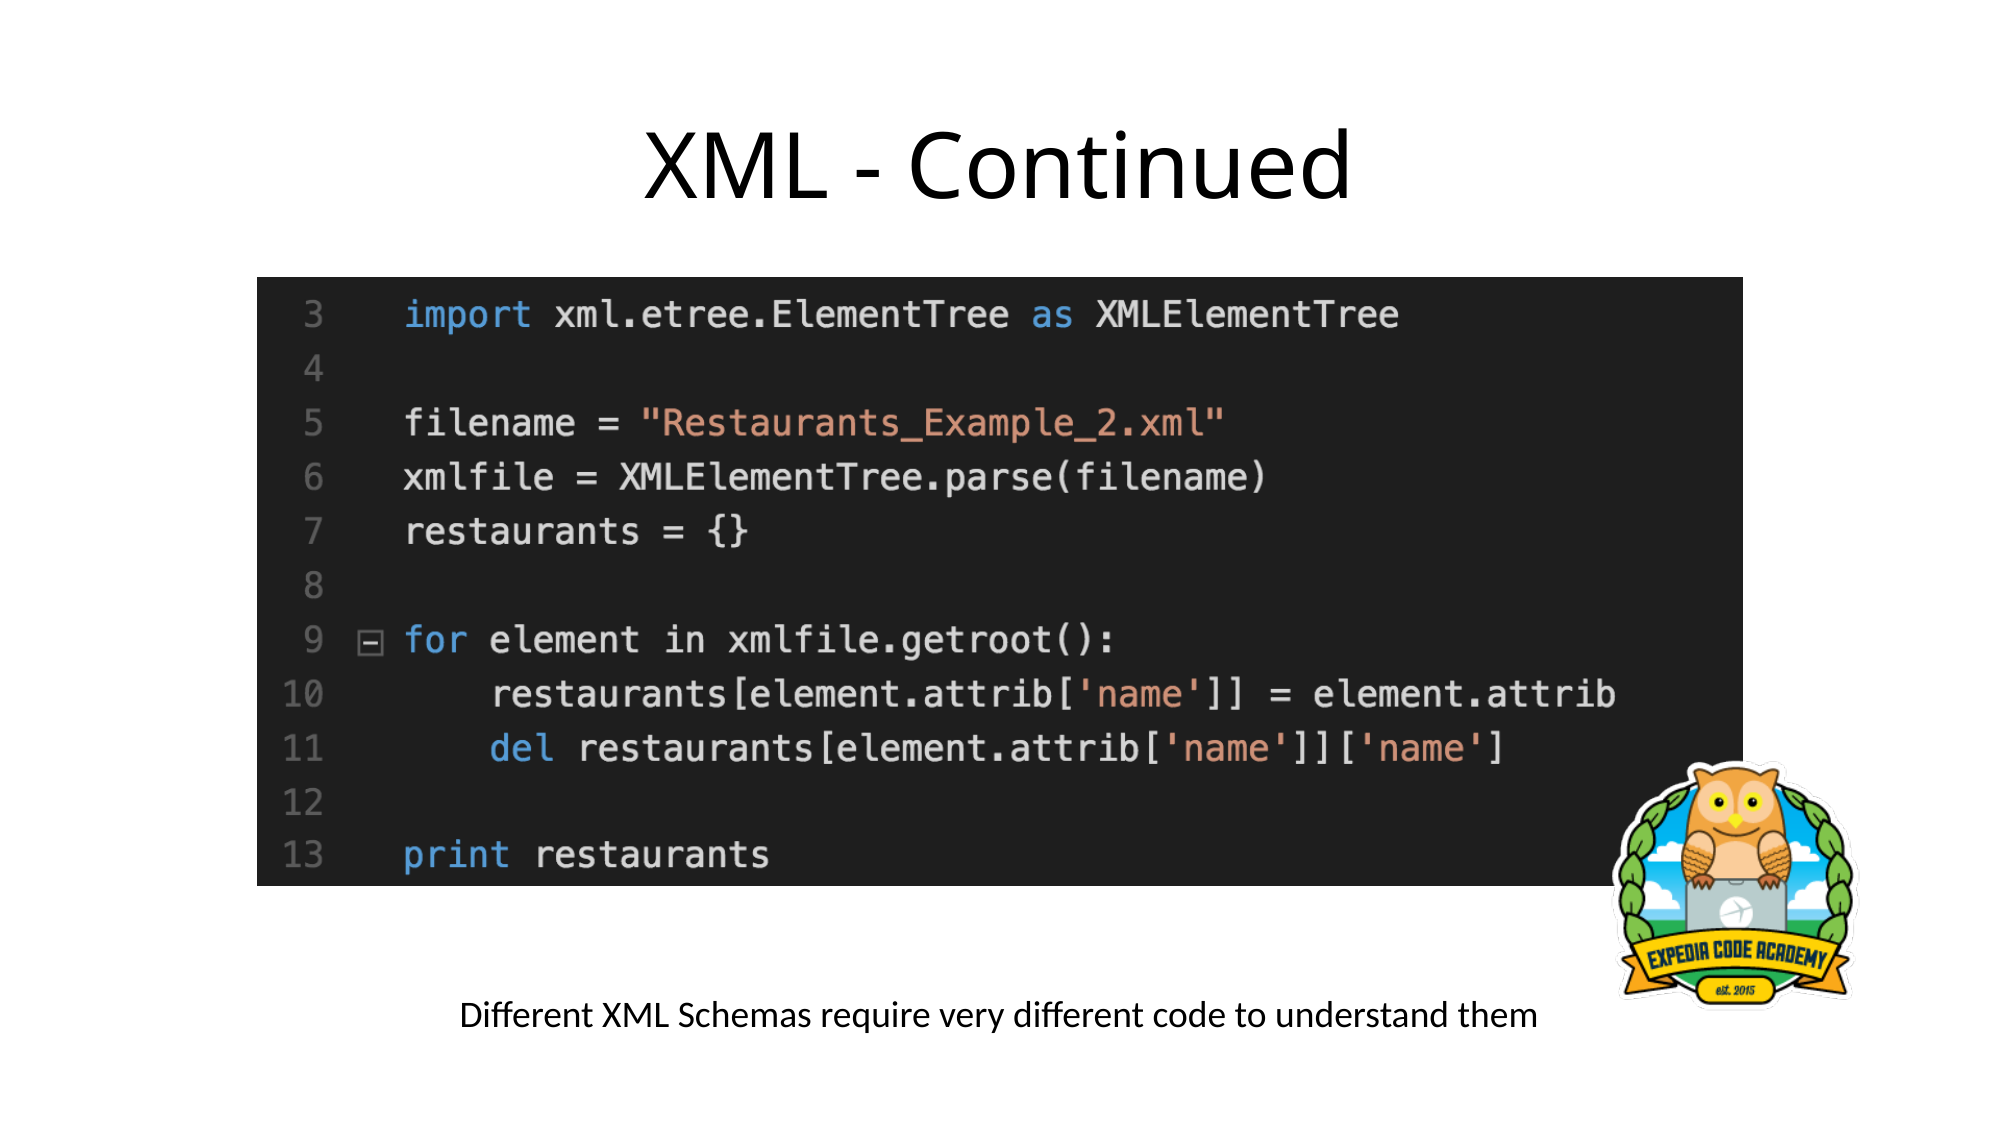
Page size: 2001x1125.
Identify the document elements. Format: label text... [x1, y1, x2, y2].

title XML - Continued [137, 59, 1863, 278]
picture [1607, 758, 1863, 1014]
text_box Different XML Schemas require very different code to understand them [444, 982, 1555, 1043]
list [257, 277, 1743, 886]
